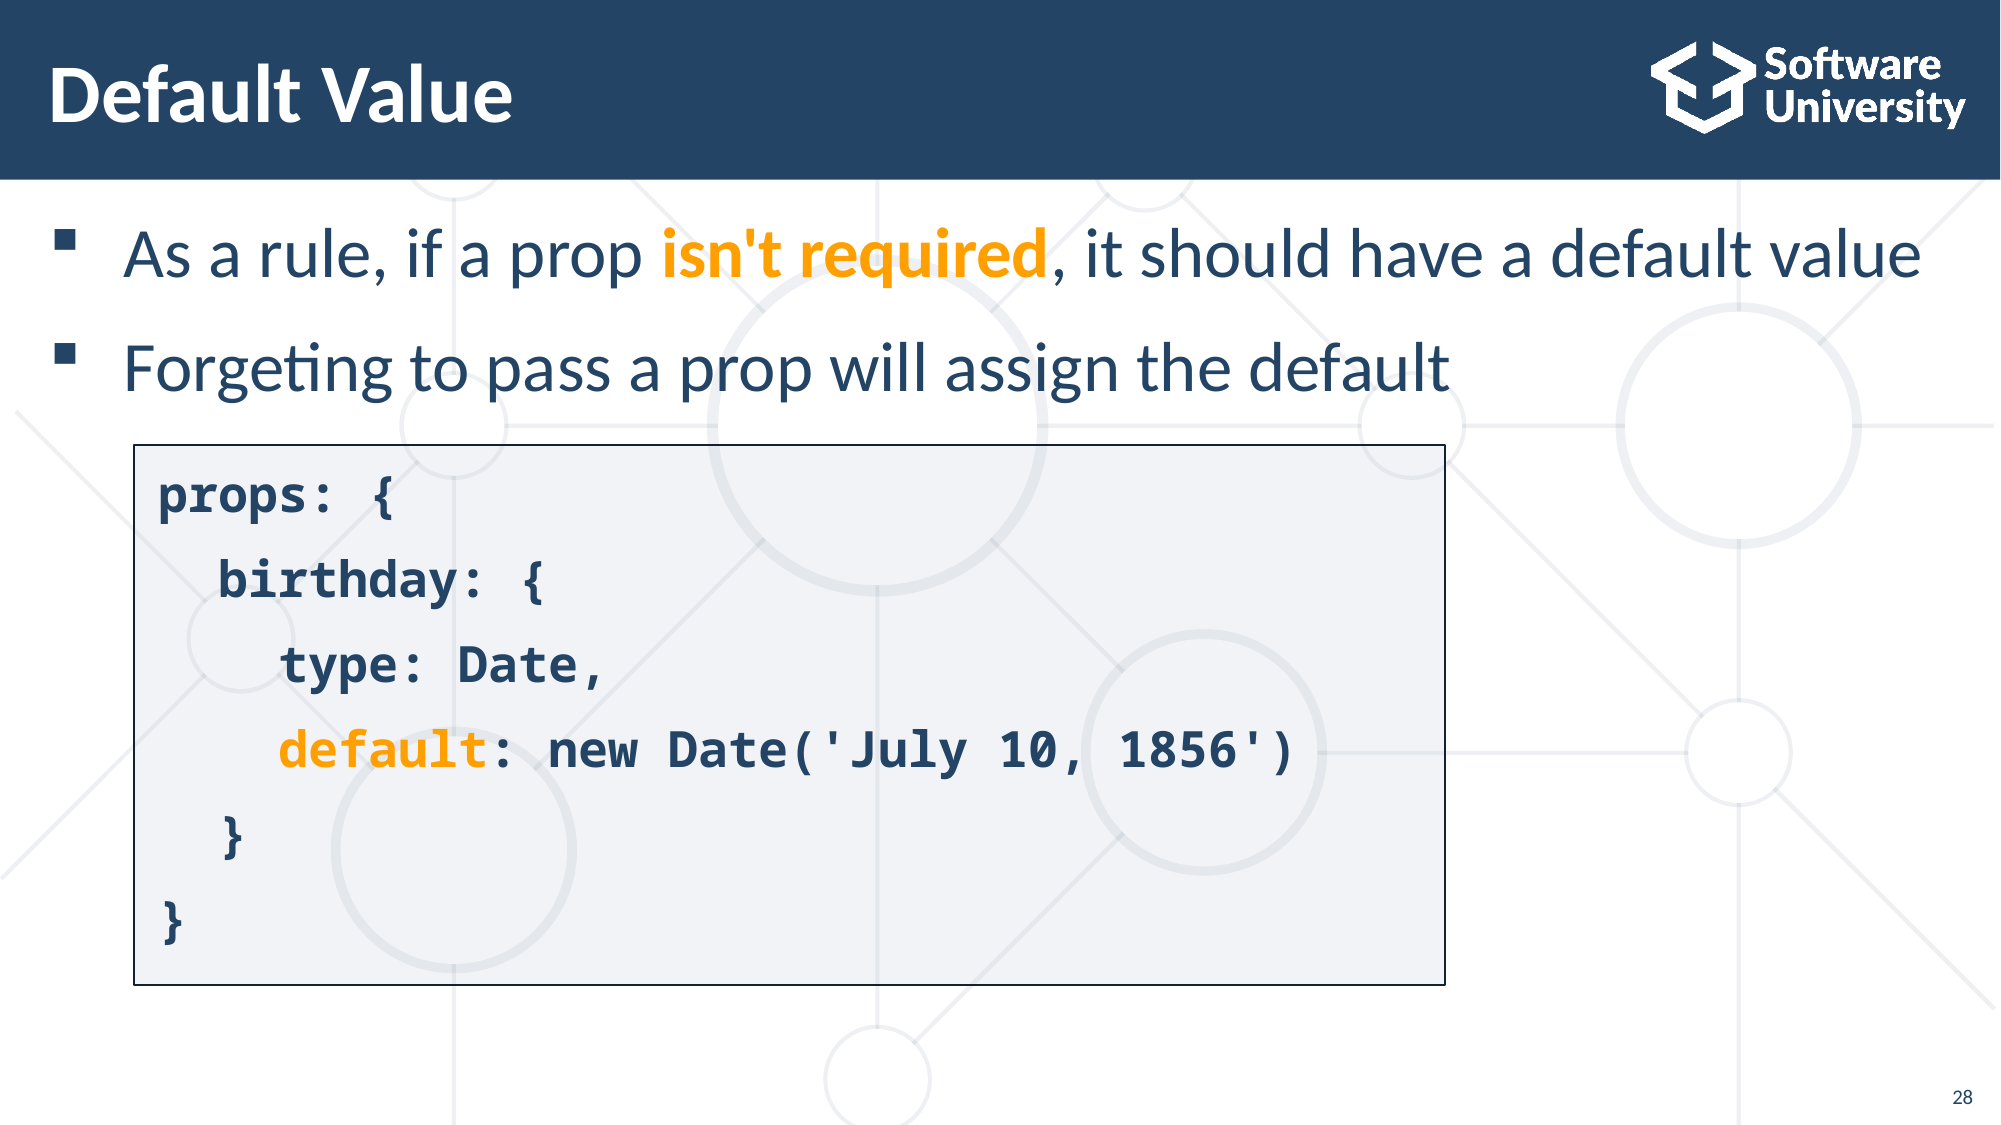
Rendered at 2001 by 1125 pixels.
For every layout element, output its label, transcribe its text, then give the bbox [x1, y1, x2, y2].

title Default Value [31, 16, 1625, 162]
picture [1651, 41, 1966, 134]
list As a rule, if a prop isn't required, it should have a default value Forgeting to pass a prop will assign the default [31, 196, 1969, 1109]
text_box 28 [1927, 1067, 1989, 1117]
